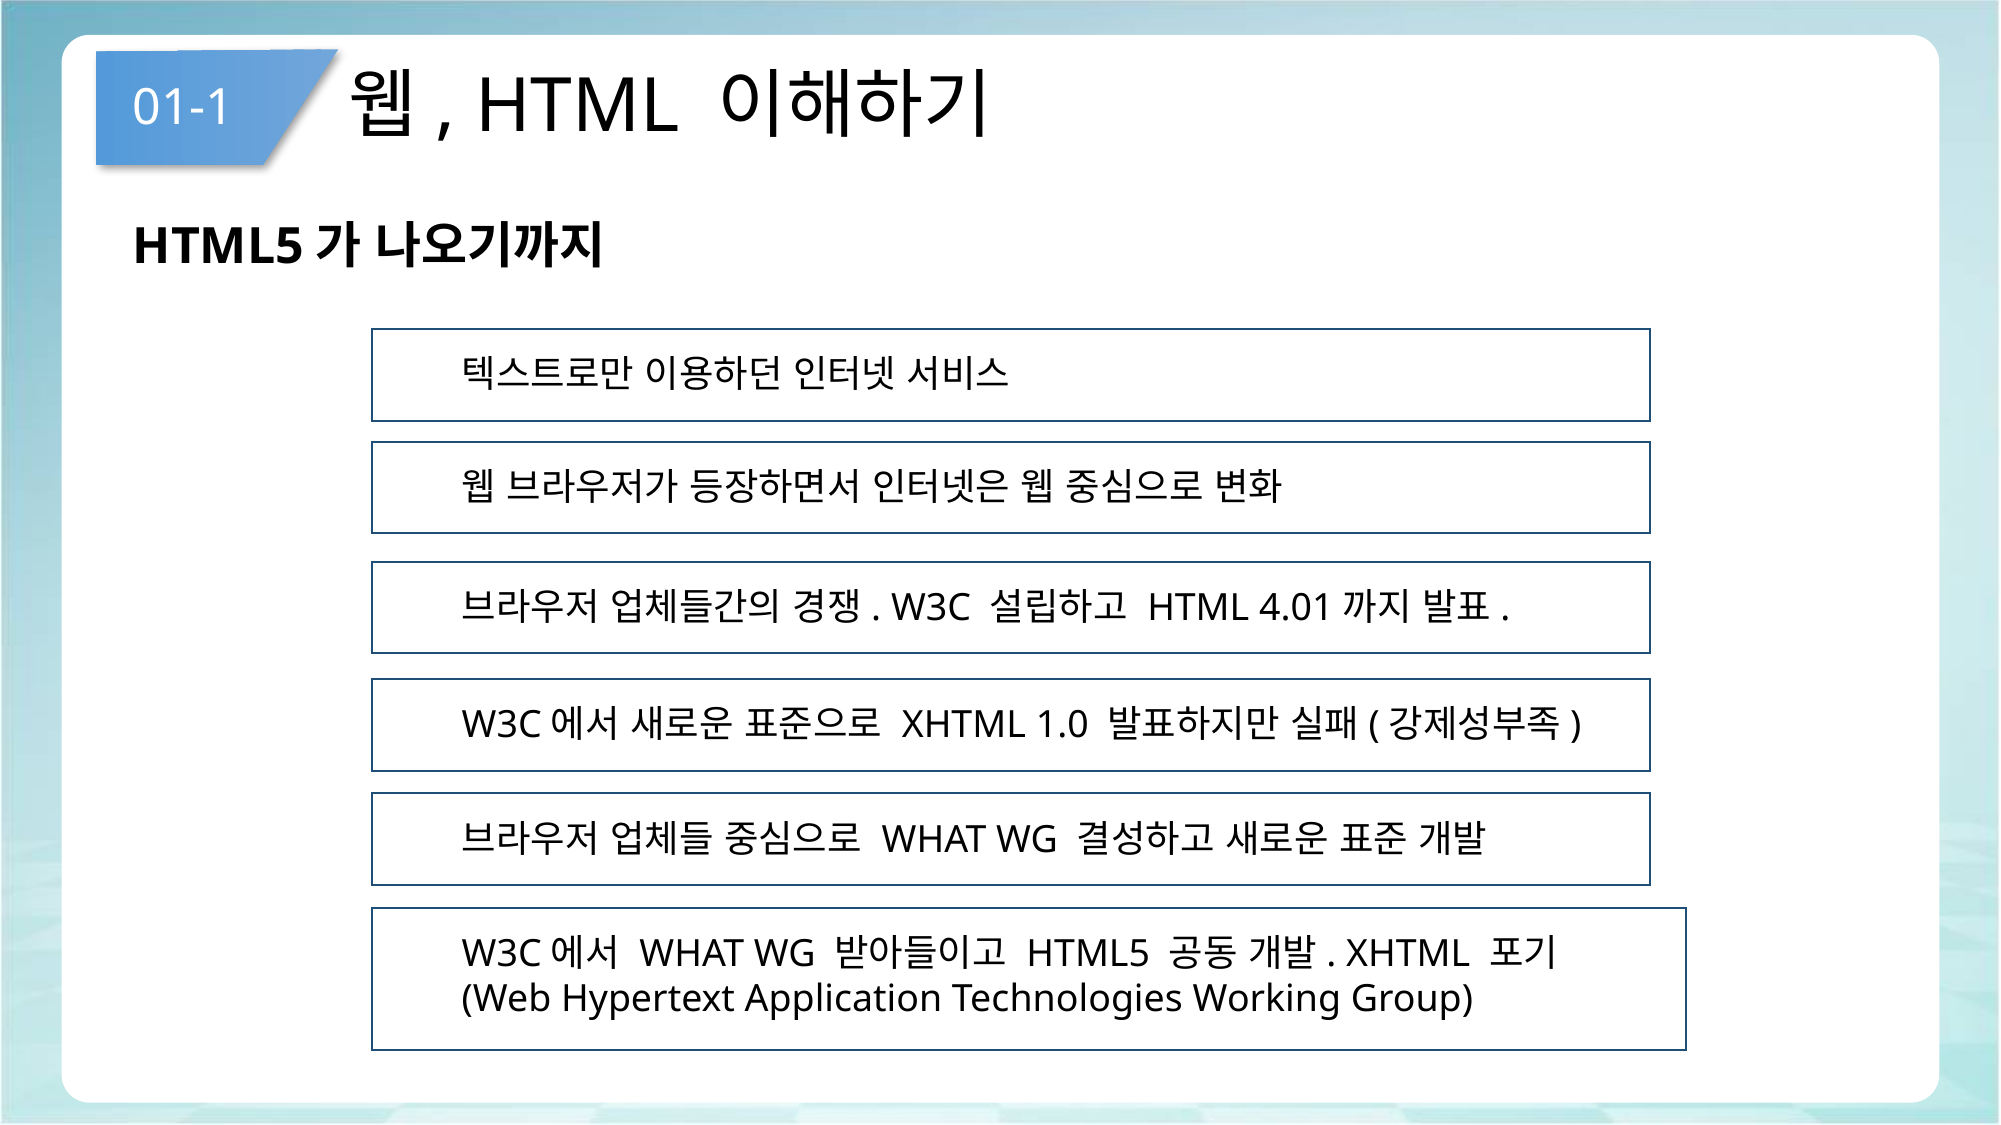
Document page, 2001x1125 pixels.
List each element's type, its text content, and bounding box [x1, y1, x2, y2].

text_box HTML5가 나오기까지 [117, 206, 700, 282]
text_box [371, 328, 1651, 422]
text_box [371, 561, 1651, 654]
title 웹, HTML 이해하기 [294, 49, 1863, 165]
text_box 브라우저 업체들 중심으로 WHAT WG 결성하고 새로운 표준 개발 [446, 807, 1595, 867]
text_box W3C에서 WHAT WG 받아들이고 HTML5 공동 개발. XHTML 포기 (Web Hypertext Application Technologies Working Group) [446, 921, 1595, 1027]
text_box [371, 792, 1651, 886]
text_box W3C에서 새로운 표준으로 XHTML 1.0 발표하지만 실패(강제성부족) [446, 692, 1674, 753]
text_box 웹 브라우저가 등장하면서 인터넷은 웹 중심으로 변화 [446, 455, 1595, 516]
text_box [371, 678, 1651, 772]
text_box 01-1 [117, 67, 284, 142]
picture [0, 0, 2001, 1125]
text_box [371, 907, 1687, 1051]
text_box 텍스트로만 이용하던 인터넷 서비스 [446, 342, 1595, 403]
text_box [371, 441, 1651, 534]
text_box 브라우저 업체들간의 경쟁. W3C 설립하고 HTML 4.01까지 발표. [446, 575, 1595, 636]
